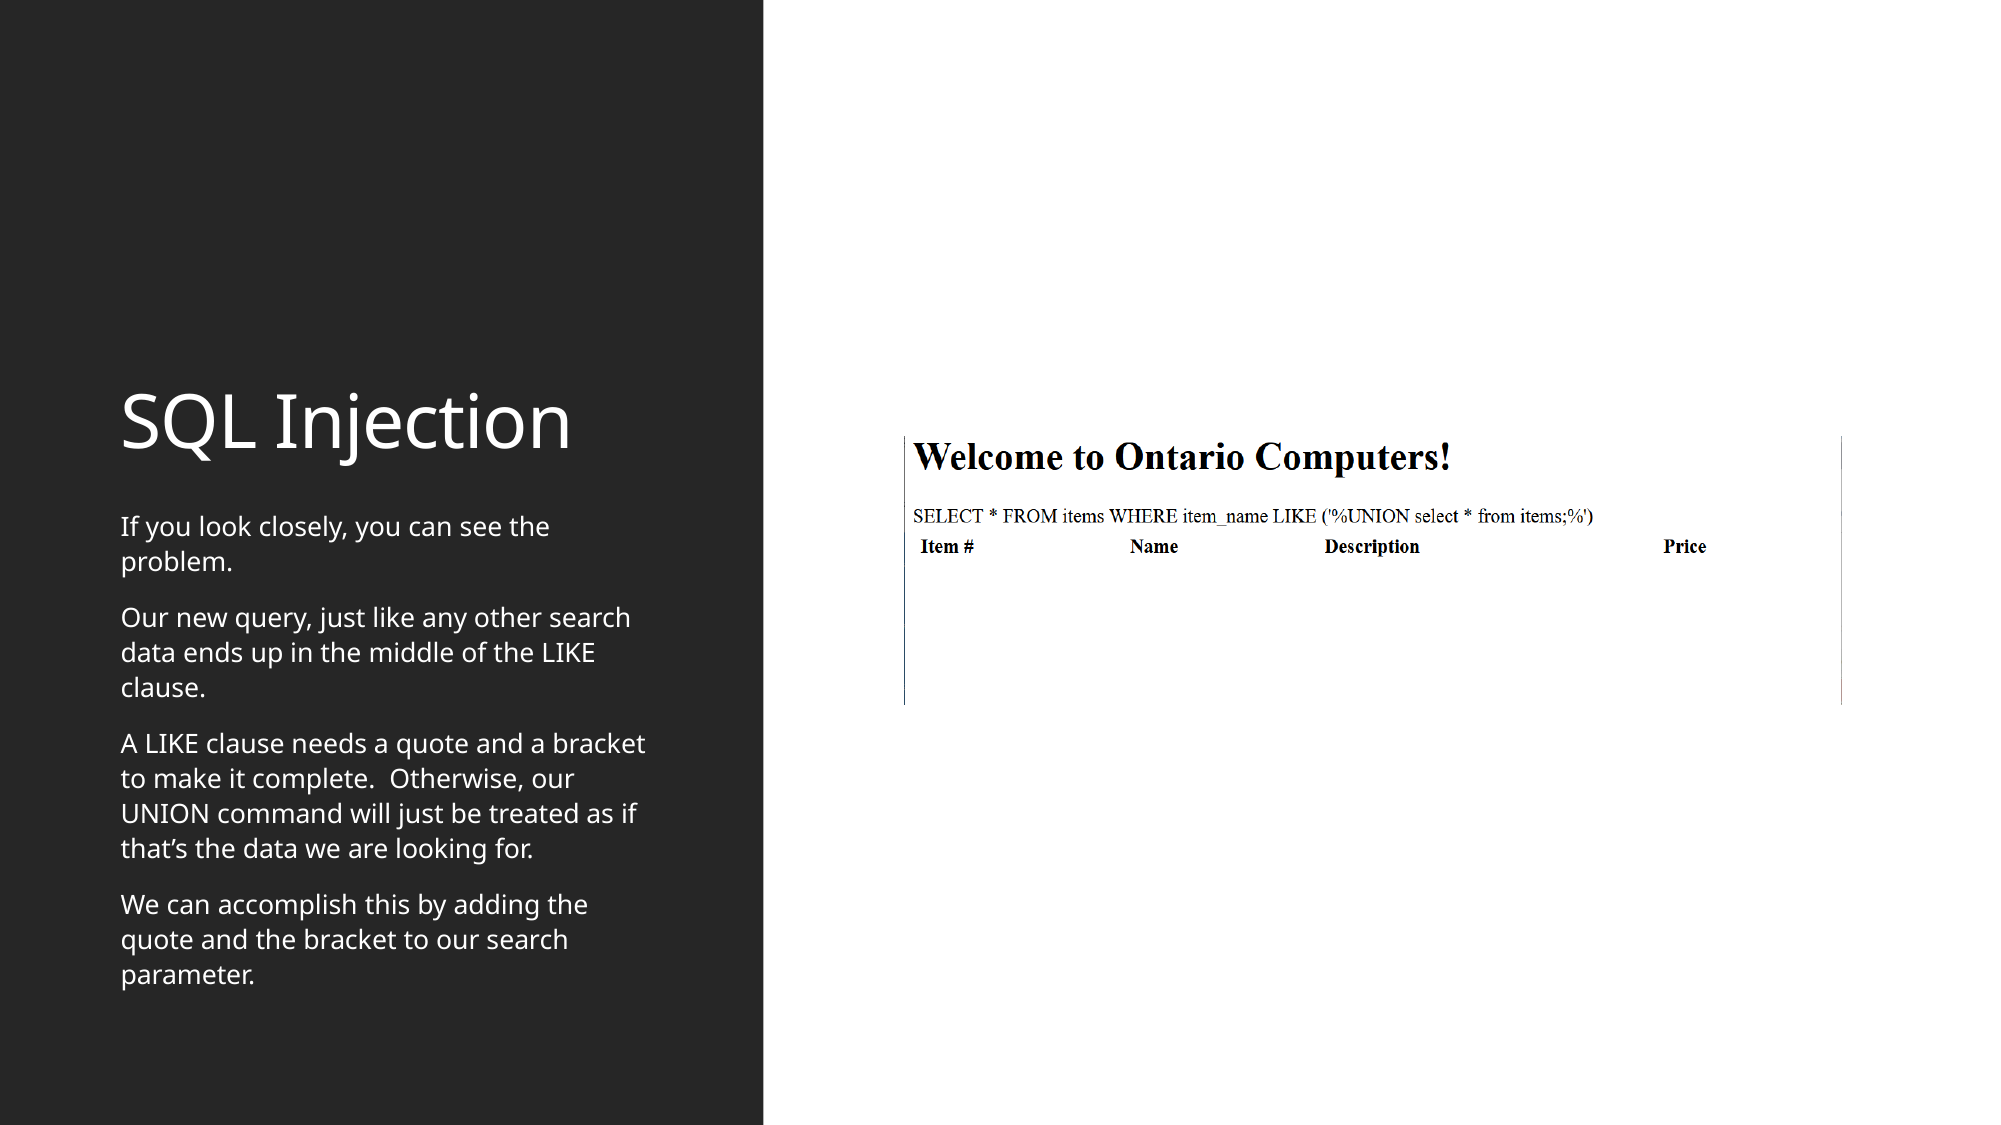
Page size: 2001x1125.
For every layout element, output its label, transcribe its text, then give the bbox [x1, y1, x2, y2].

picture [903, 436, 1843, 706]
title SQL Injection [105, 128, 683, 473]
list If you look closely, you can see the problem. Our new query, just like any other search data ends up in the middle of the LIKE clause. A LIKE clause needs a quote and a bracket to make it complete. Otherwise, our UNION command will just be treated as if that’s the data we are looking for. We can accomplish this by adding the quote and the bracket to our search parameter. [105, 499, 683, 1002]
